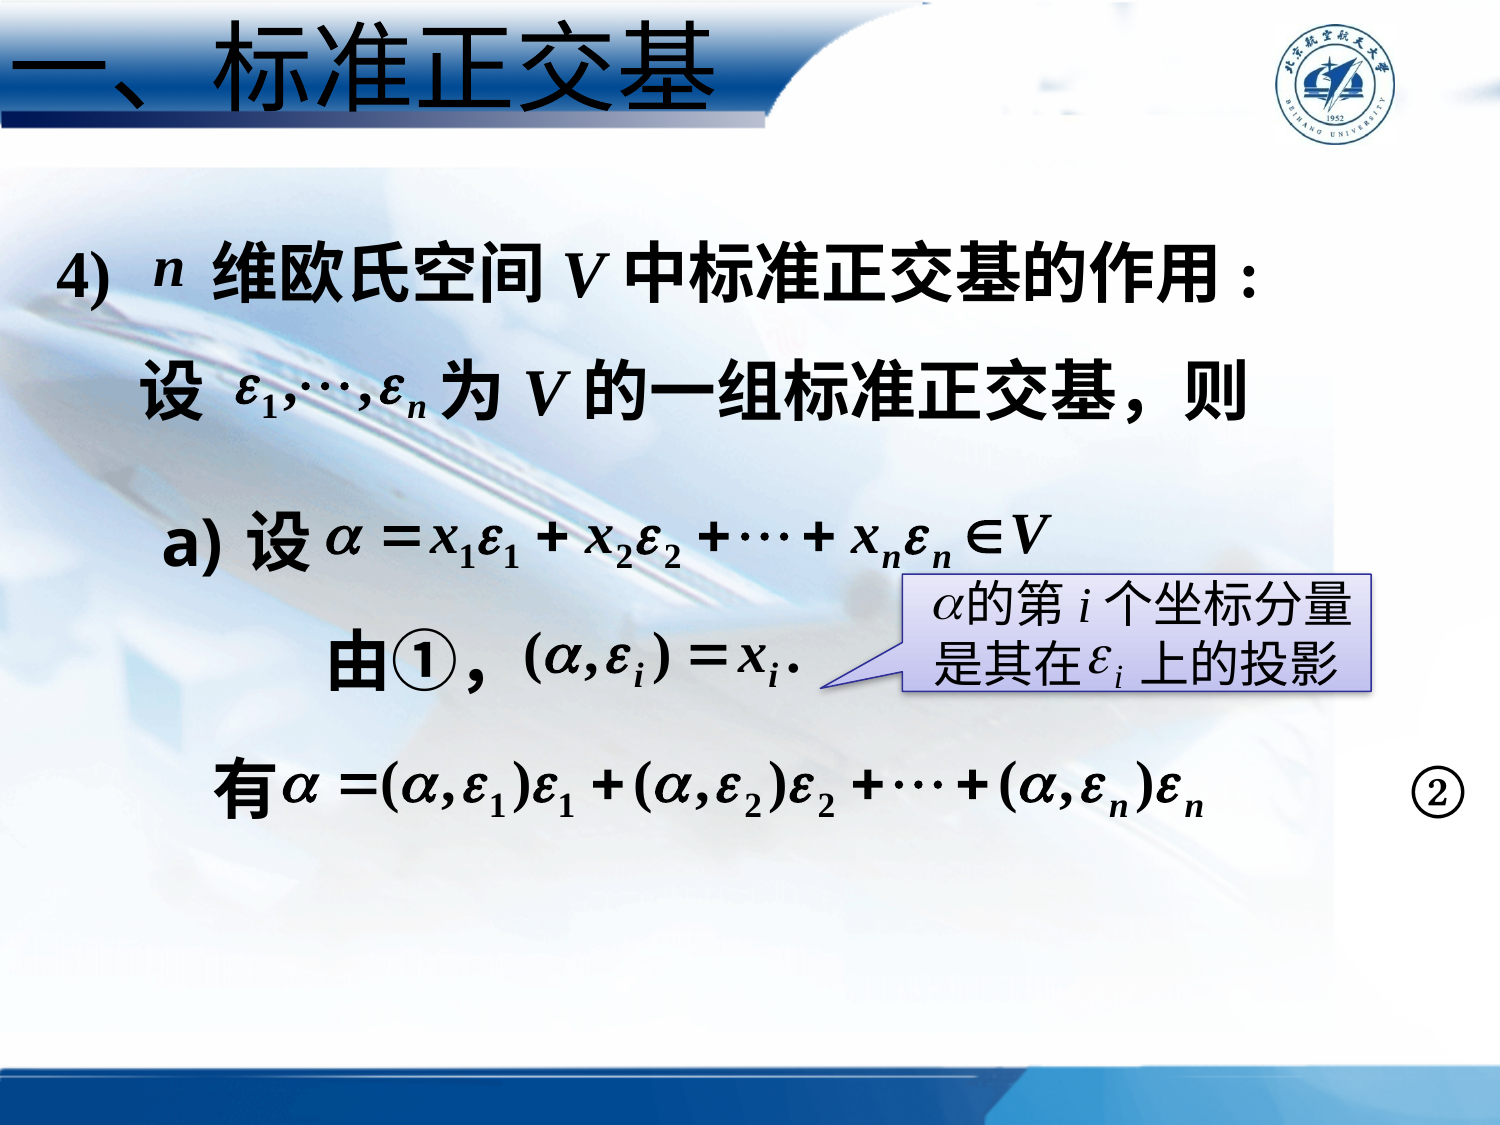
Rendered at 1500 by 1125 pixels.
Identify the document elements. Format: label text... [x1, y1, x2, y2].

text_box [925, 584, 979, 633]
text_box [41, 222, 1500, 319]
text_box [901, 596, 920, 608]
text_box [146, 491, 1062, 588]
picture [0, 0, 1500, 1125]
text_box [123, 340, 1294, 438]
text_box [1077, 614, 1137, 704]
text_box 的第i个坐标分量是其在 上的投影 [983, 573, 1372, 693]
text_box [197, 739, 1498, 836]
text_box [309, 610, 1137, 707]
